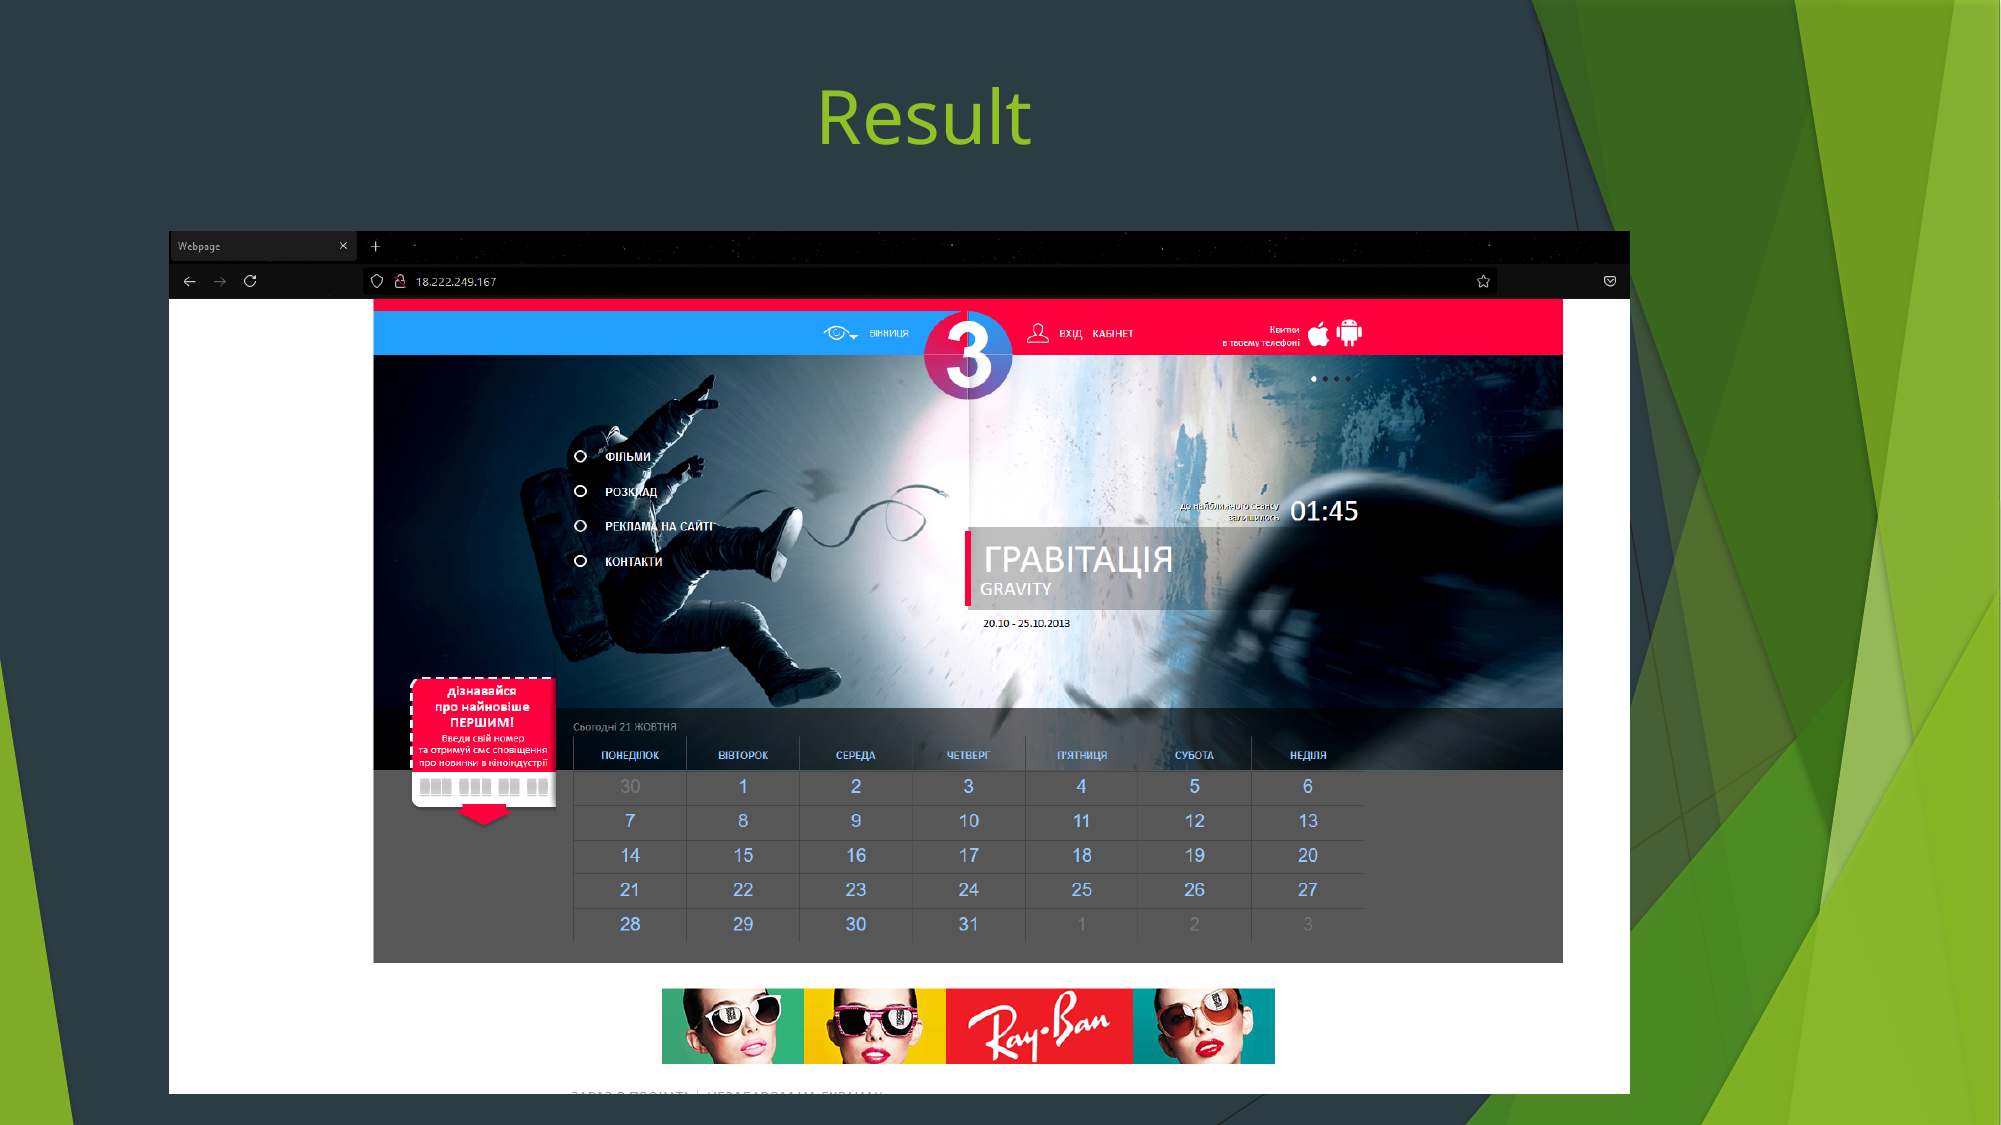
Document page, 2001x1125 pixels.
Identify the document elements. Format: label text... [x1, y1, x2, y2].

title Result [219, 61, 1630, 230]
picture [168, 230, 1630, 1094]
